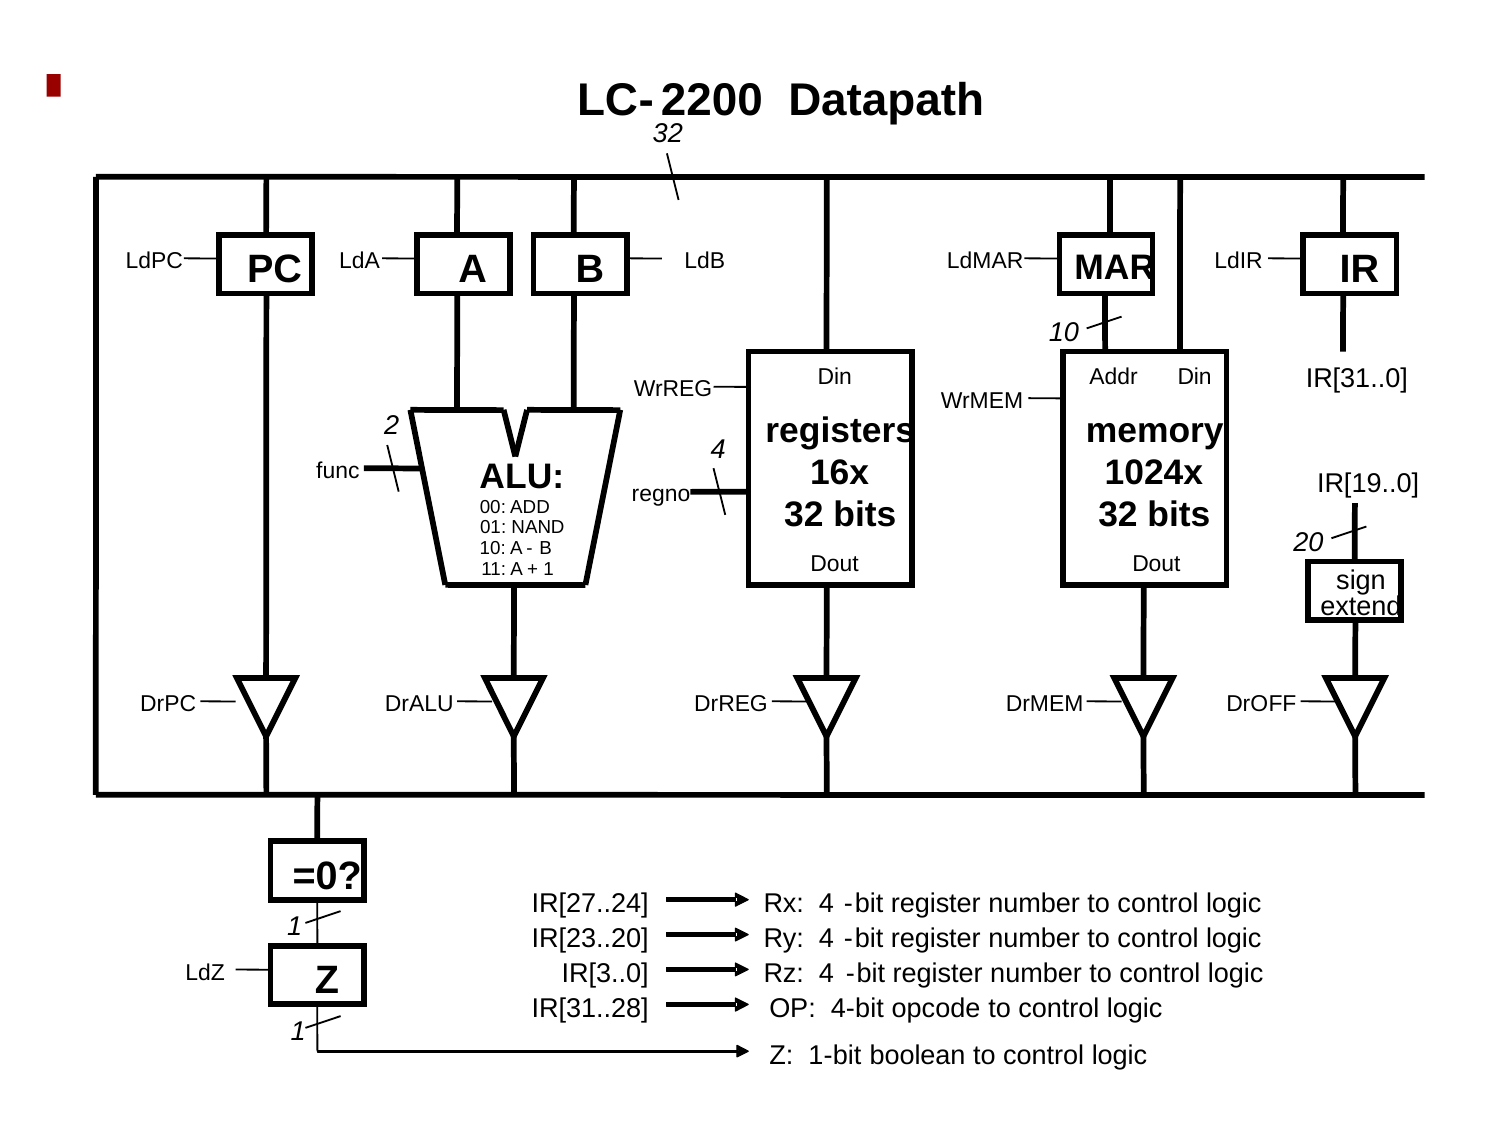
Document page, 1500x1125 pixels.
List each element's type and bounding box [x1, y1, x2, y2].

text_box [60, 59, 1461, 1111]
